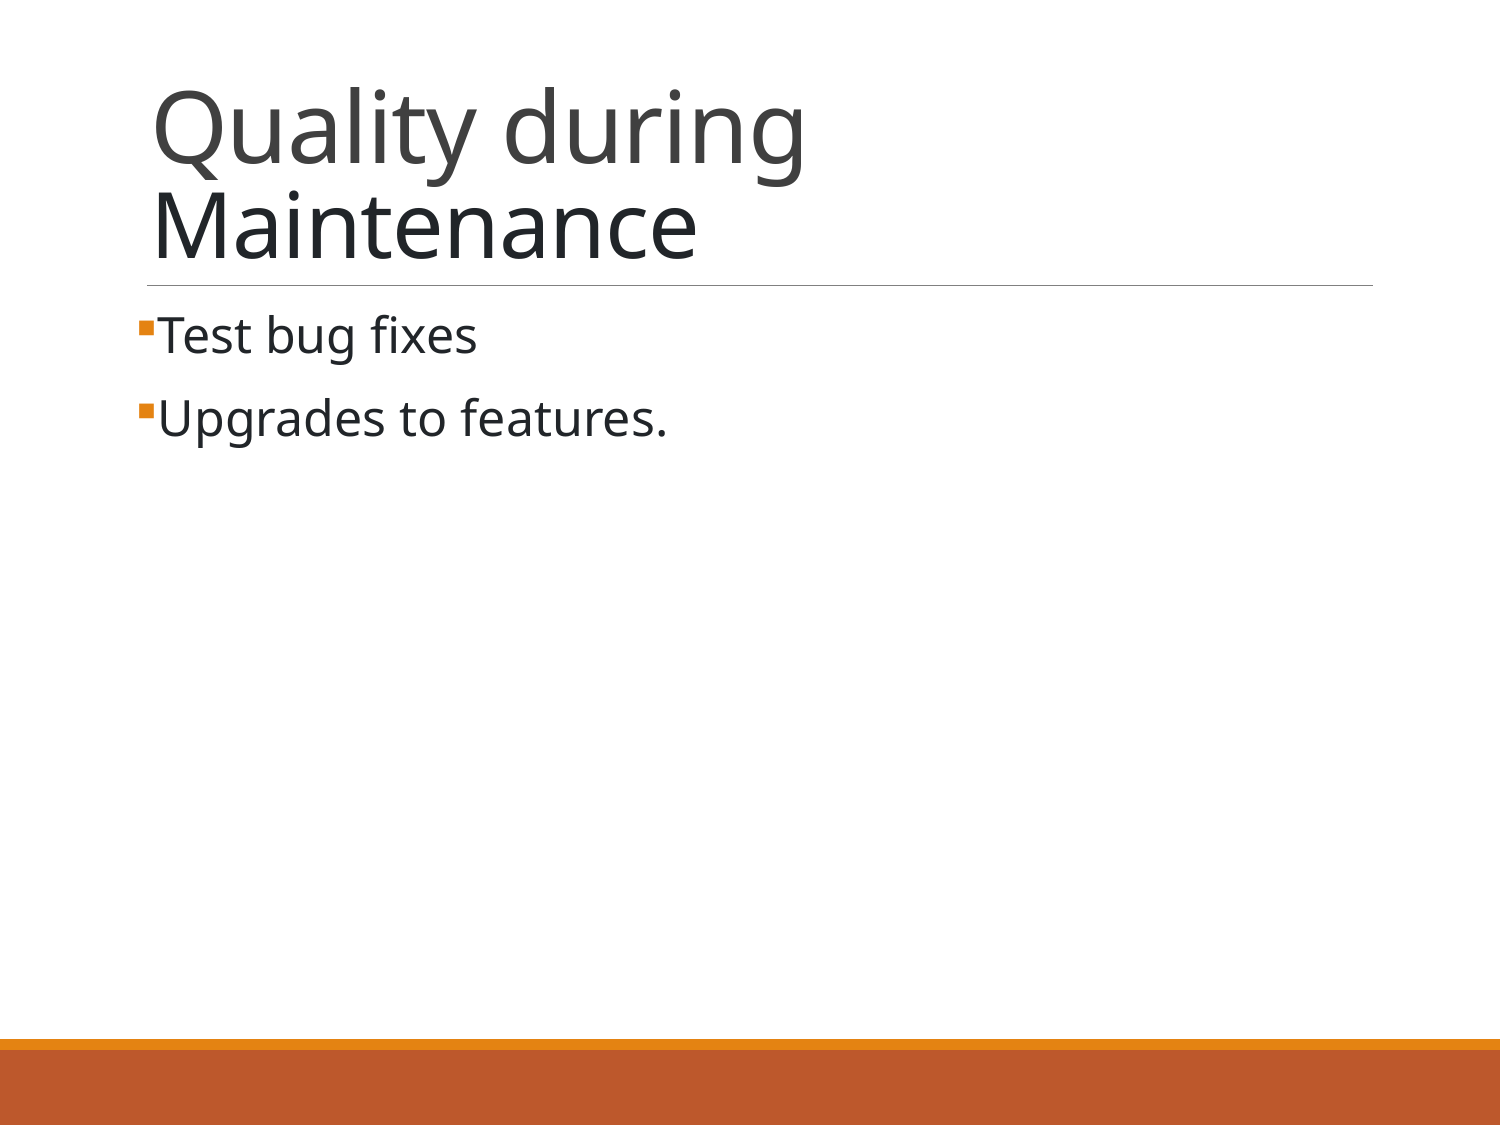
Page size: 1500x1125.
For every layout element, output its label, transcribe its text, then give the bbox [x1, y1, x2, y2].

title Quality during Maintenance [135, 47, 1373, 285]
list Test bug fixes Upgrades to features. [135, 302, 1373, 963]
